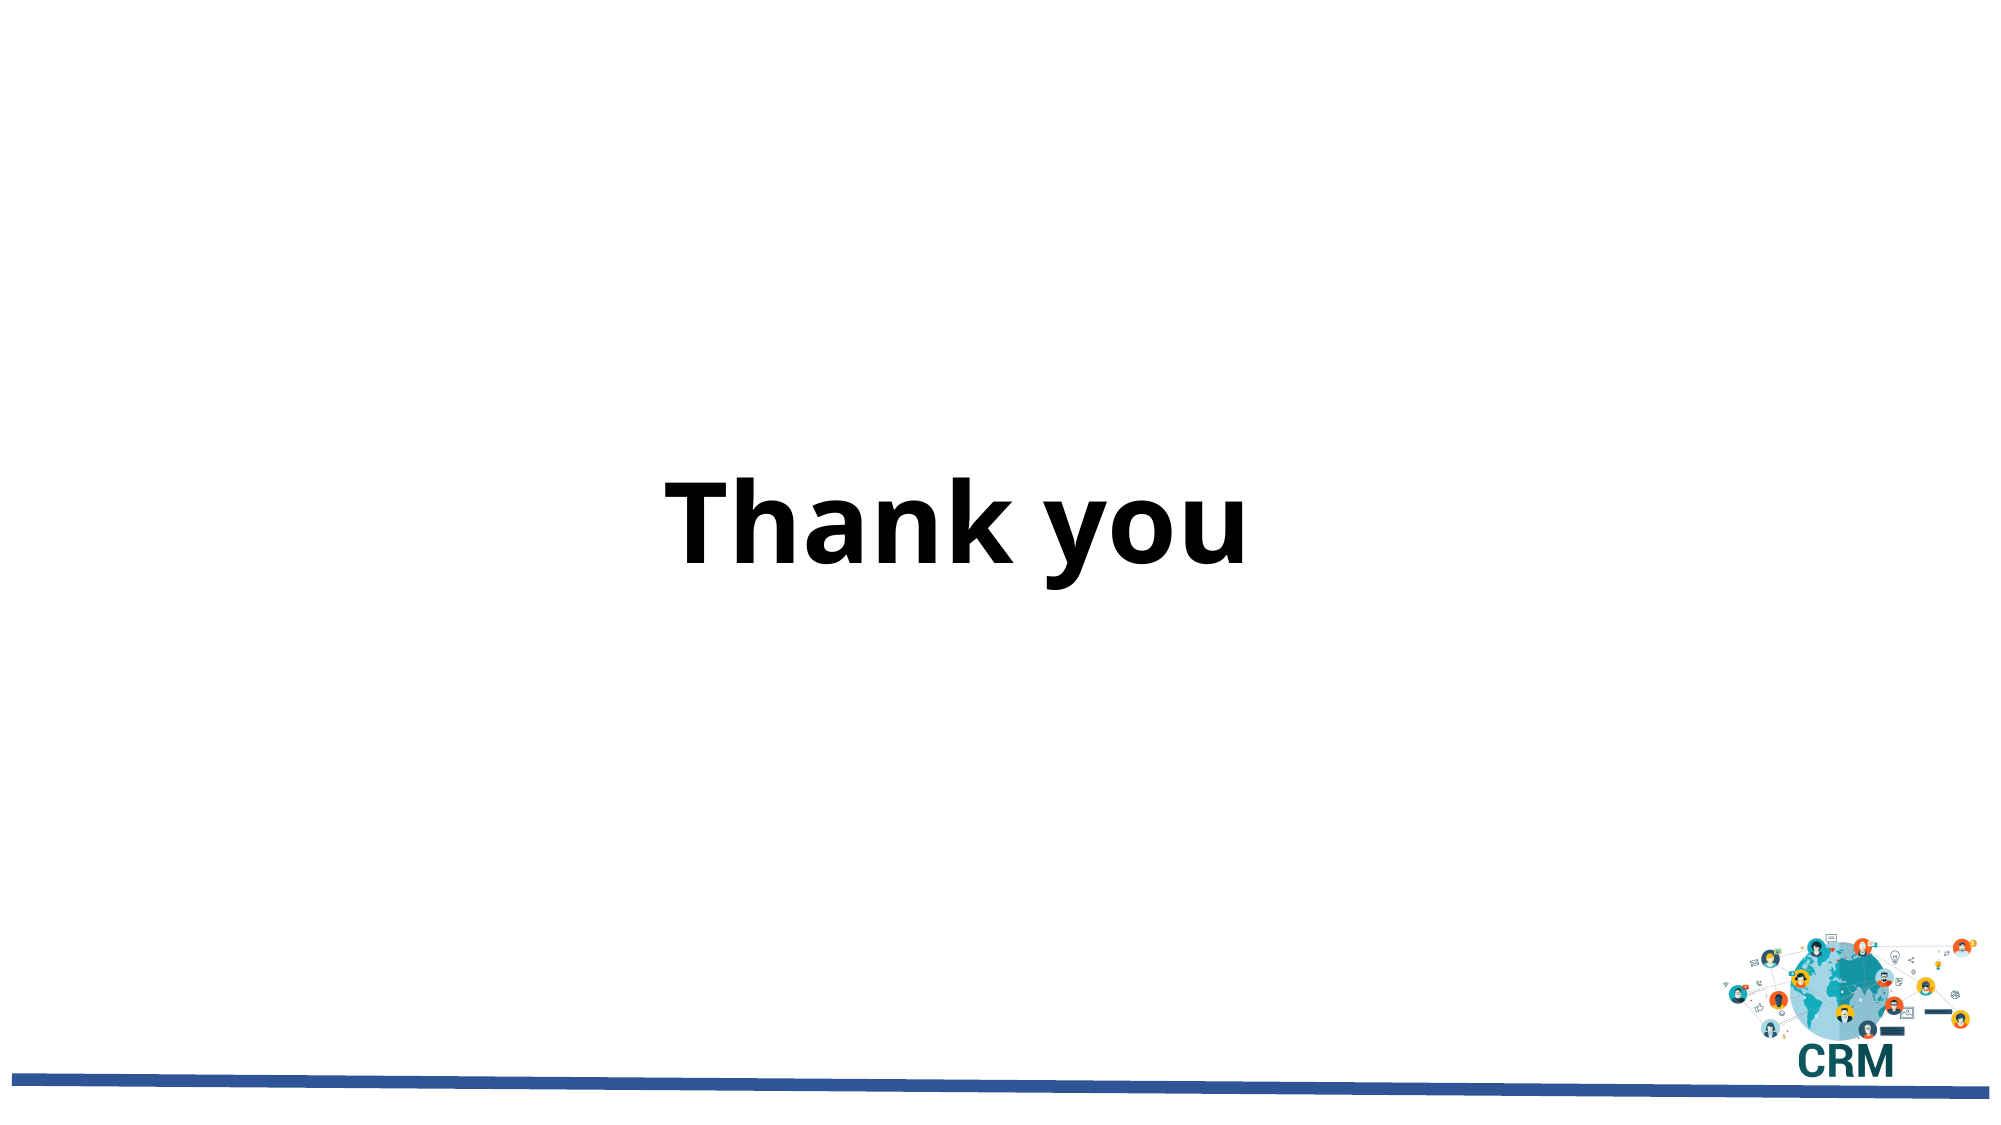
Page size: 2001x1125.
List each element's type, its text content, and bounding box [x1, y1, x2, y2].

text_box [11, 930, 1990, 1093]
text_box Thank you [649, 444, 1495, 594]
